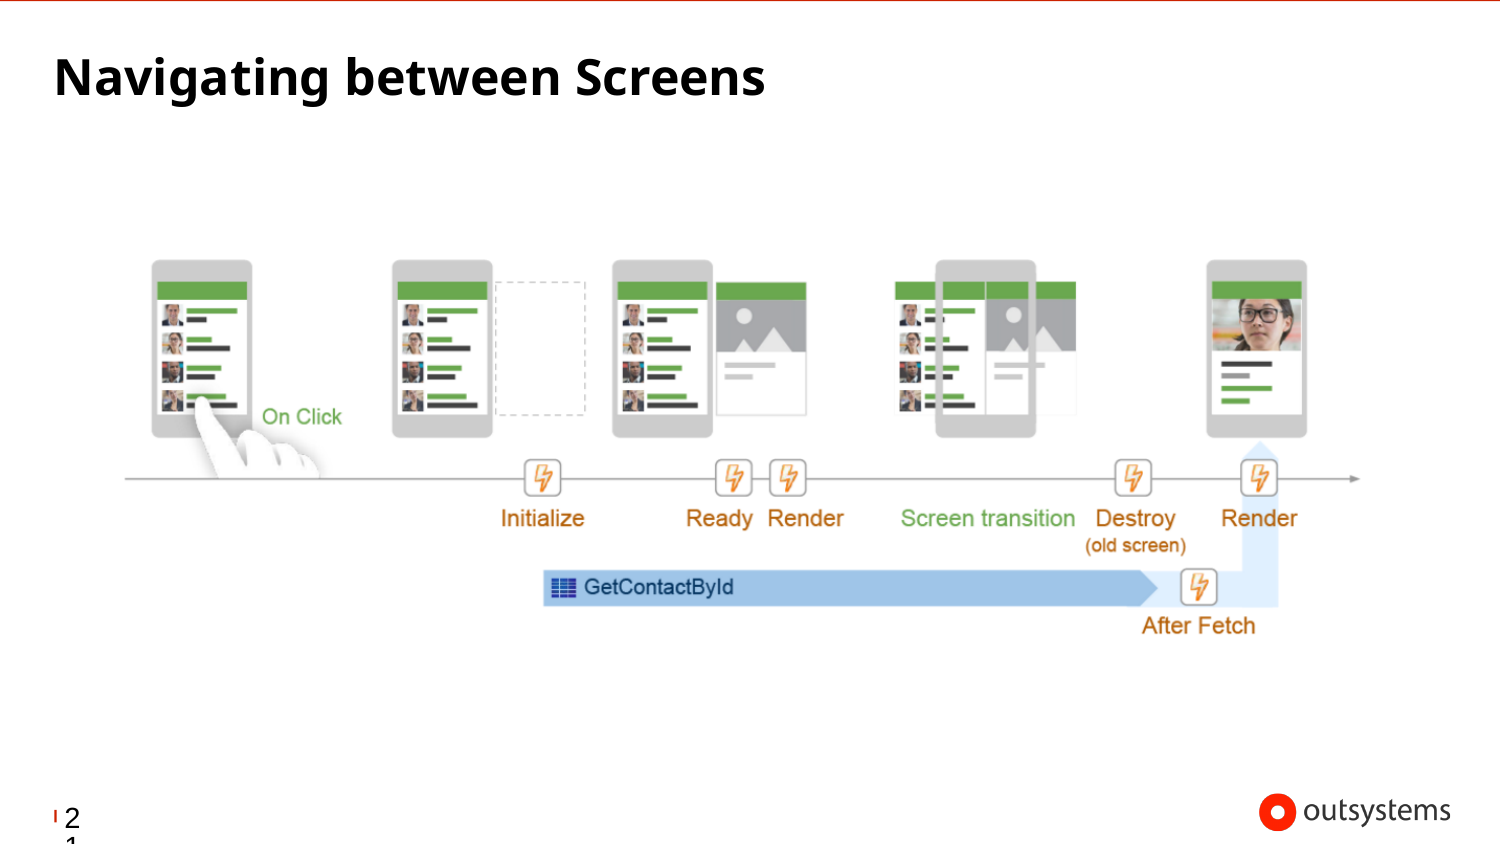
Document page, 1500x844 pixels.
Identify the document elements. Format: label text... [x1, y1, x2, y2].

title Navigating between Screens [38, 30, 1215, 126]
picture [109, 234, 1369, 653]
slide_number ‹#› [49, 802, 97, 831]
picture [1255, 790, 1454, 834]
